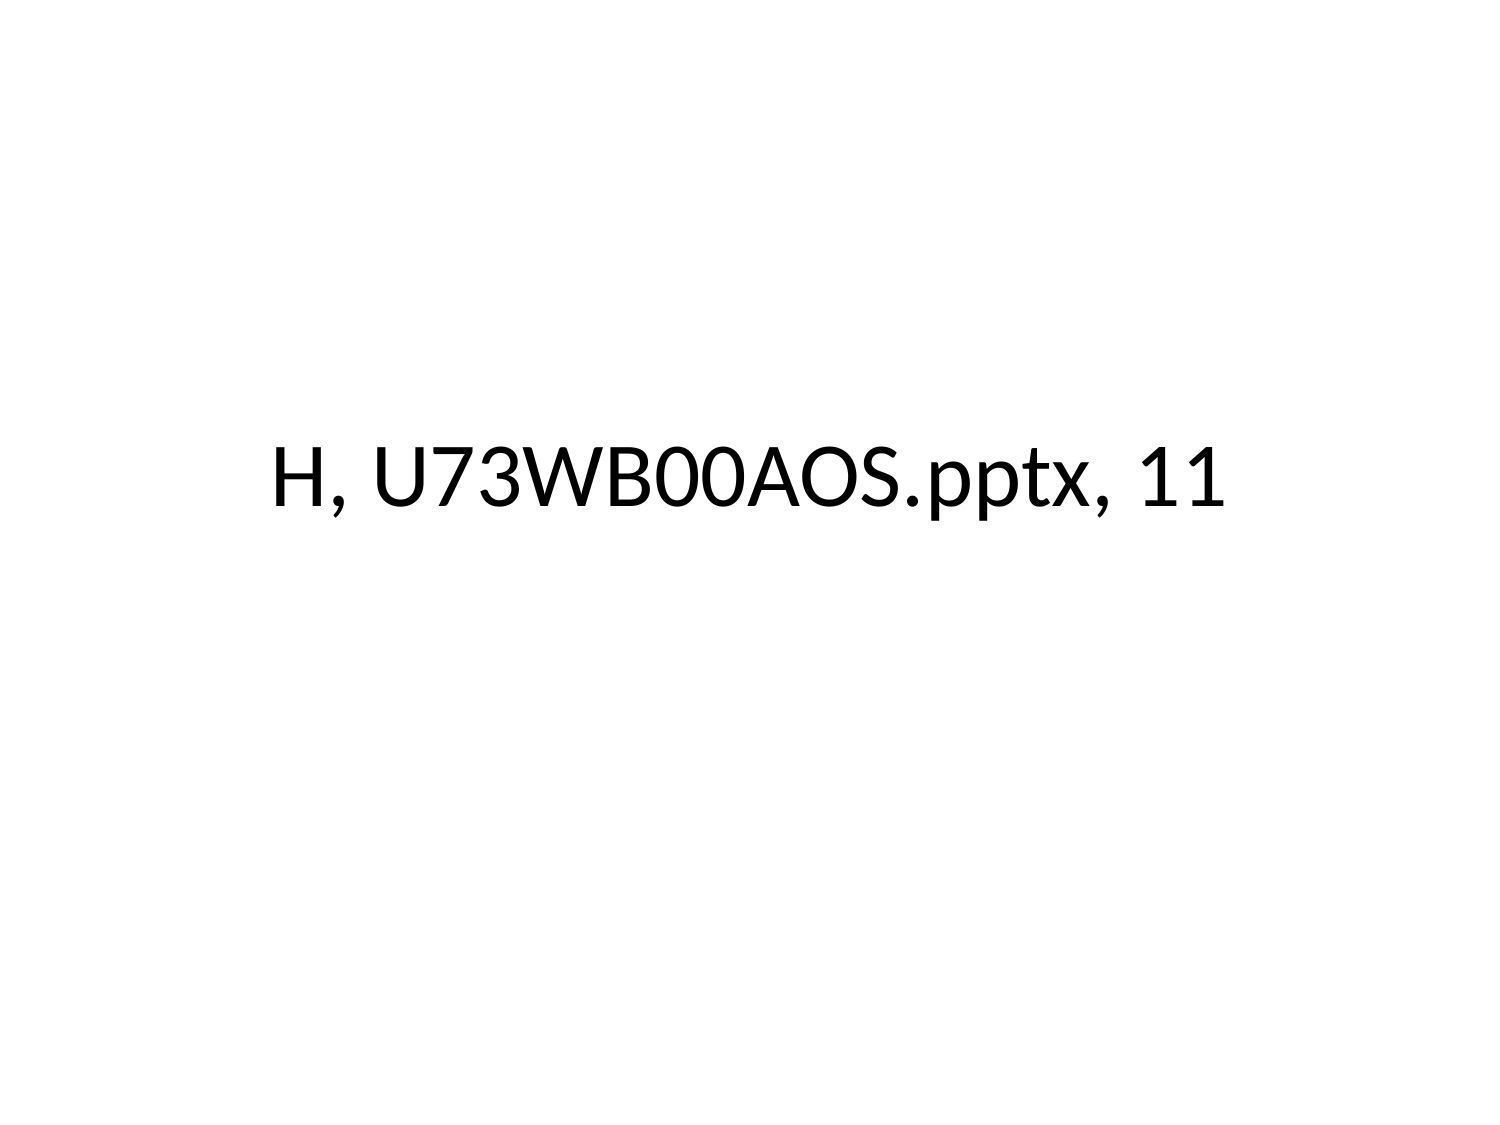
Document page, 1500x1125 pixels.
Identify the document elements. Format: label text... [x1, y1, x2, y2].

title H, U73WB00AOS.pptx, 11 [112, 349, 1388, 591]
